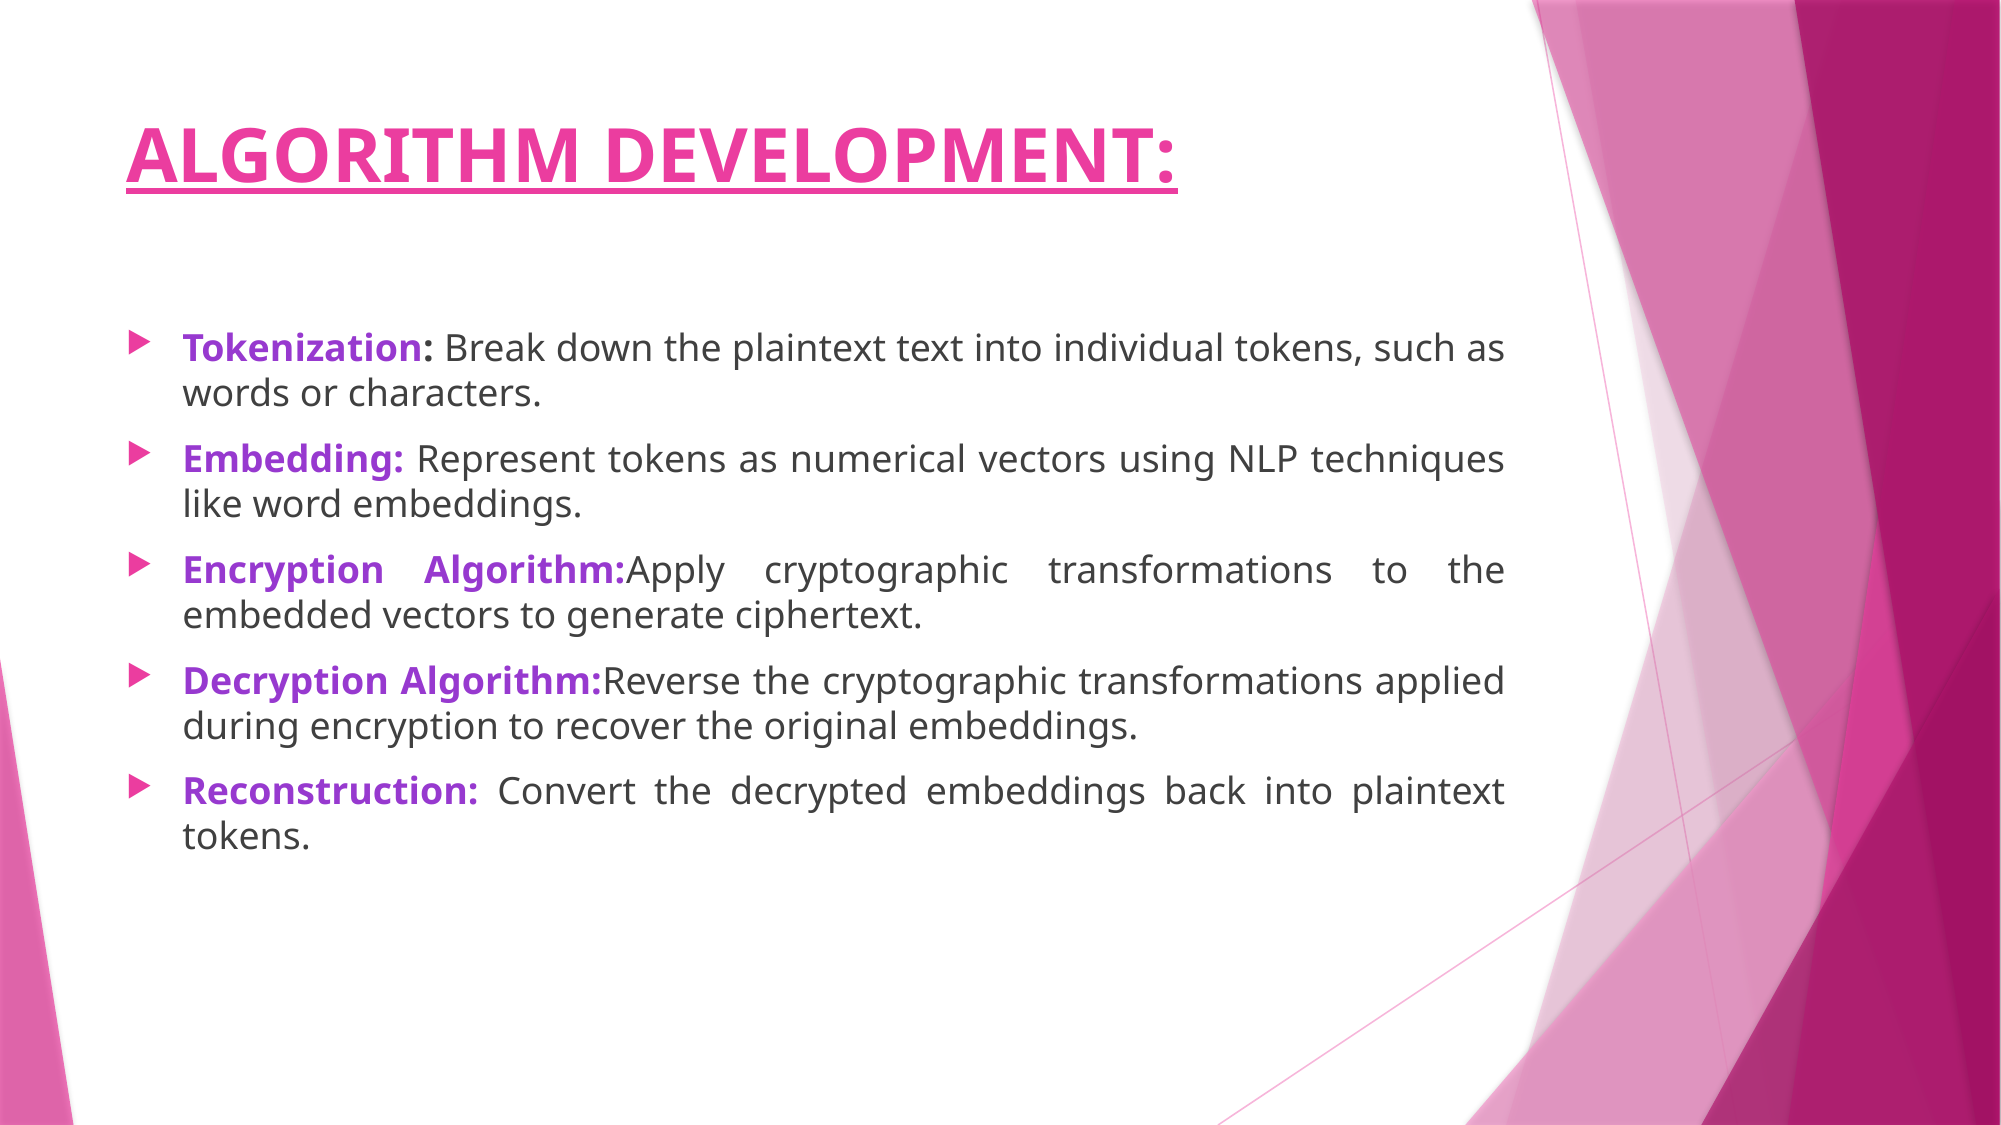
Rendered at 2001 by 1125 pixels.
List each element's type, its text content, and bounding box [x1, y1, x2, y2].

title ALGORITHM DEVELOPMENT: [111, 99, 1522, 316]
list Tokenization: Break down the plaintext text into individual tokens, such as words or characters. Embedding: Represent tokens as numerical vectors using NLP techniques like word embeddings. Encryption Algorithm:Apply cryptographic transformations to the embedded vectors to generate ciphertext. Decryption Algorithm:Reverse the cryptographic transformations applied during encryption to recover the original embeddings. Reconstruction: Convert the decrypted embeddings back into plaintext tokens. [111, 316, 1522, 1072]
